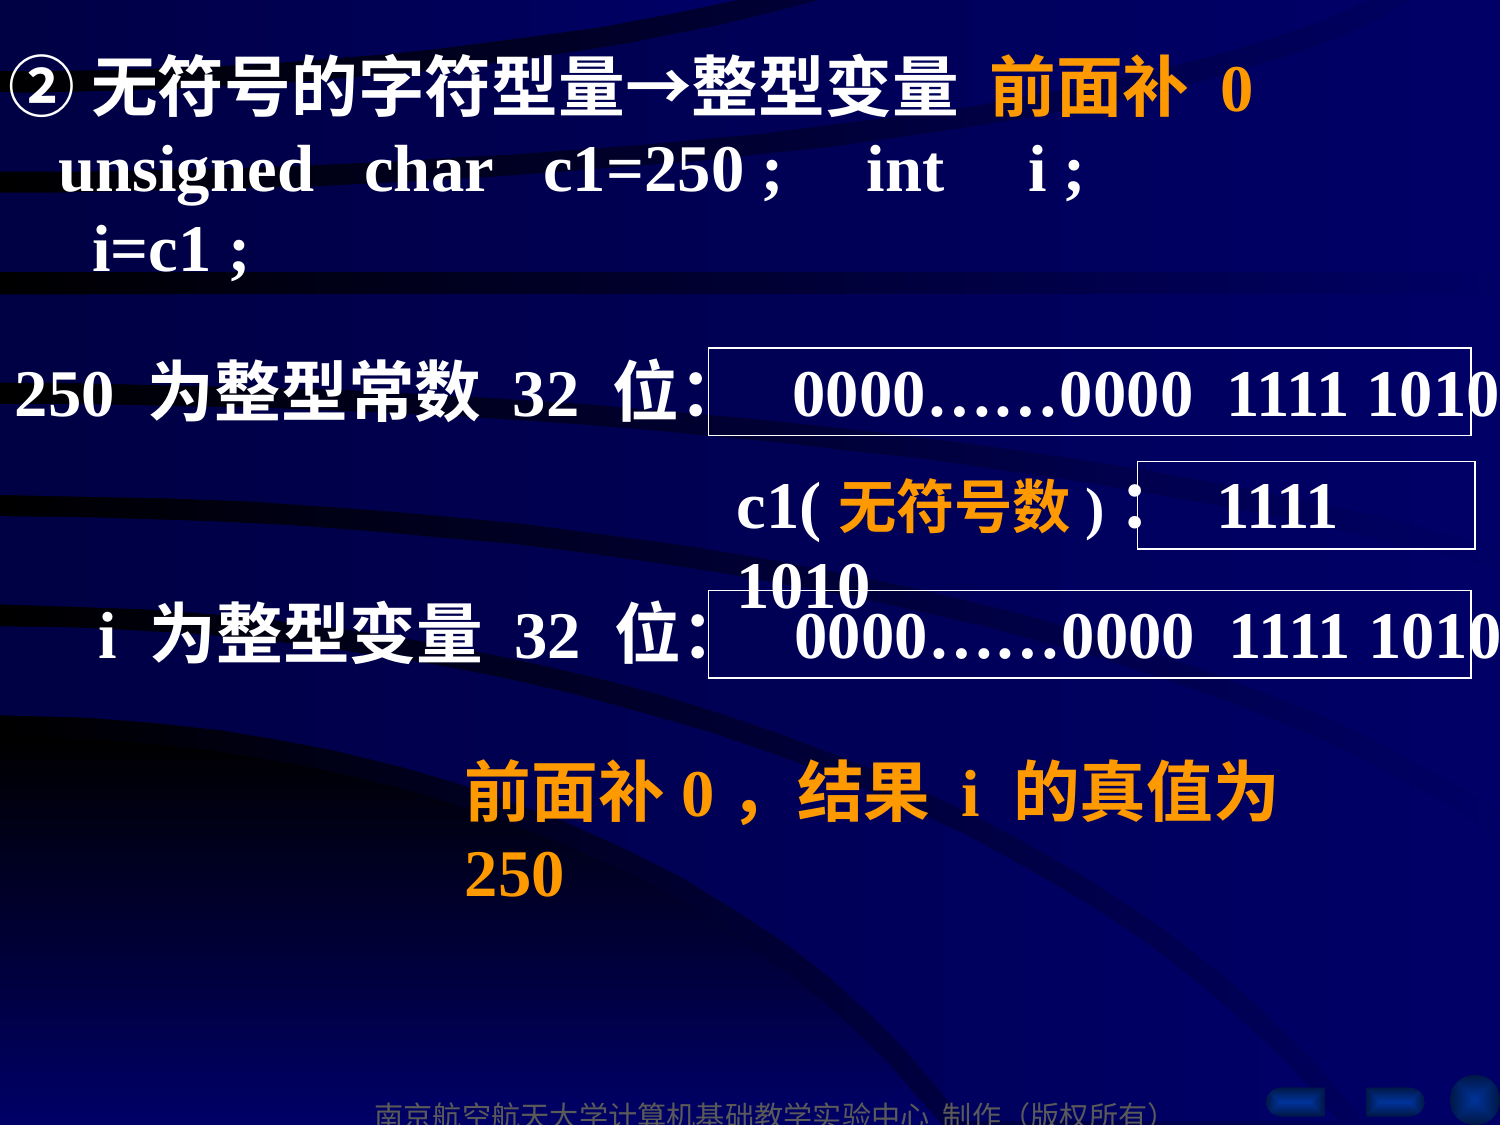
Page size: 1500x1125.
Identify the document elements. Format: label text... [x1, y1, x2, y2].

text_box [0, 342, 1500, 438]
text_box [0, 584, 1500, 681]
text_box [721, 454, 1476, 551]
text_box ②无符号的字符型量→整型变量 前面补 0 unsigned char c1=250 ; int i ; i=c1 ; [0, 37, 1270, 293]
text_box 前面补0，结果 i 的真值为 250 [450, 742, 1388, 918]
